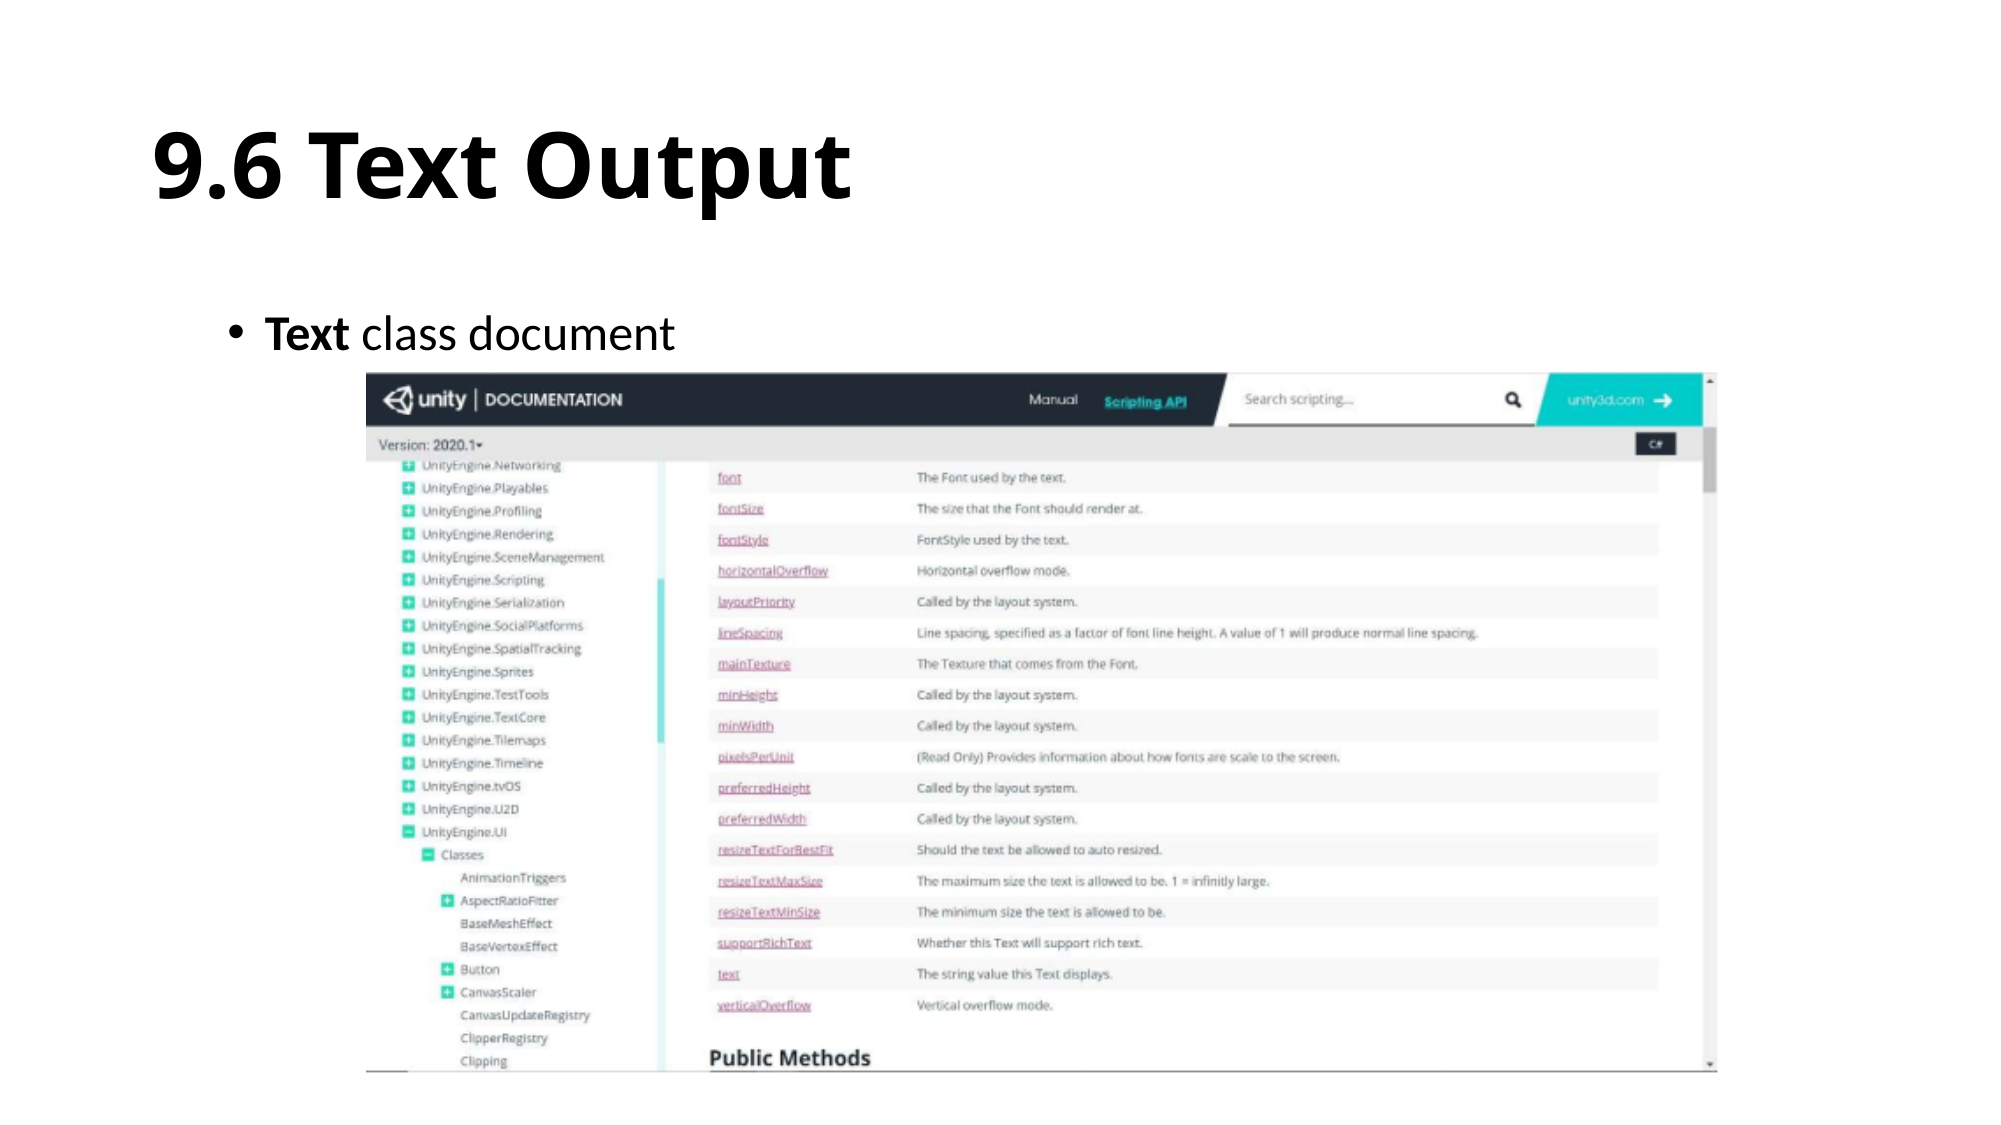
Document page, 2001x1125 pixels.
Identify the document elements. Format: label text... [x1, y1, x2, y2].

title 9.6 Text Output [137, 59, 1863, 278]
list Text class document [137, 299, 1986, 1125]
picture [366, 371, 1723, 1078]
